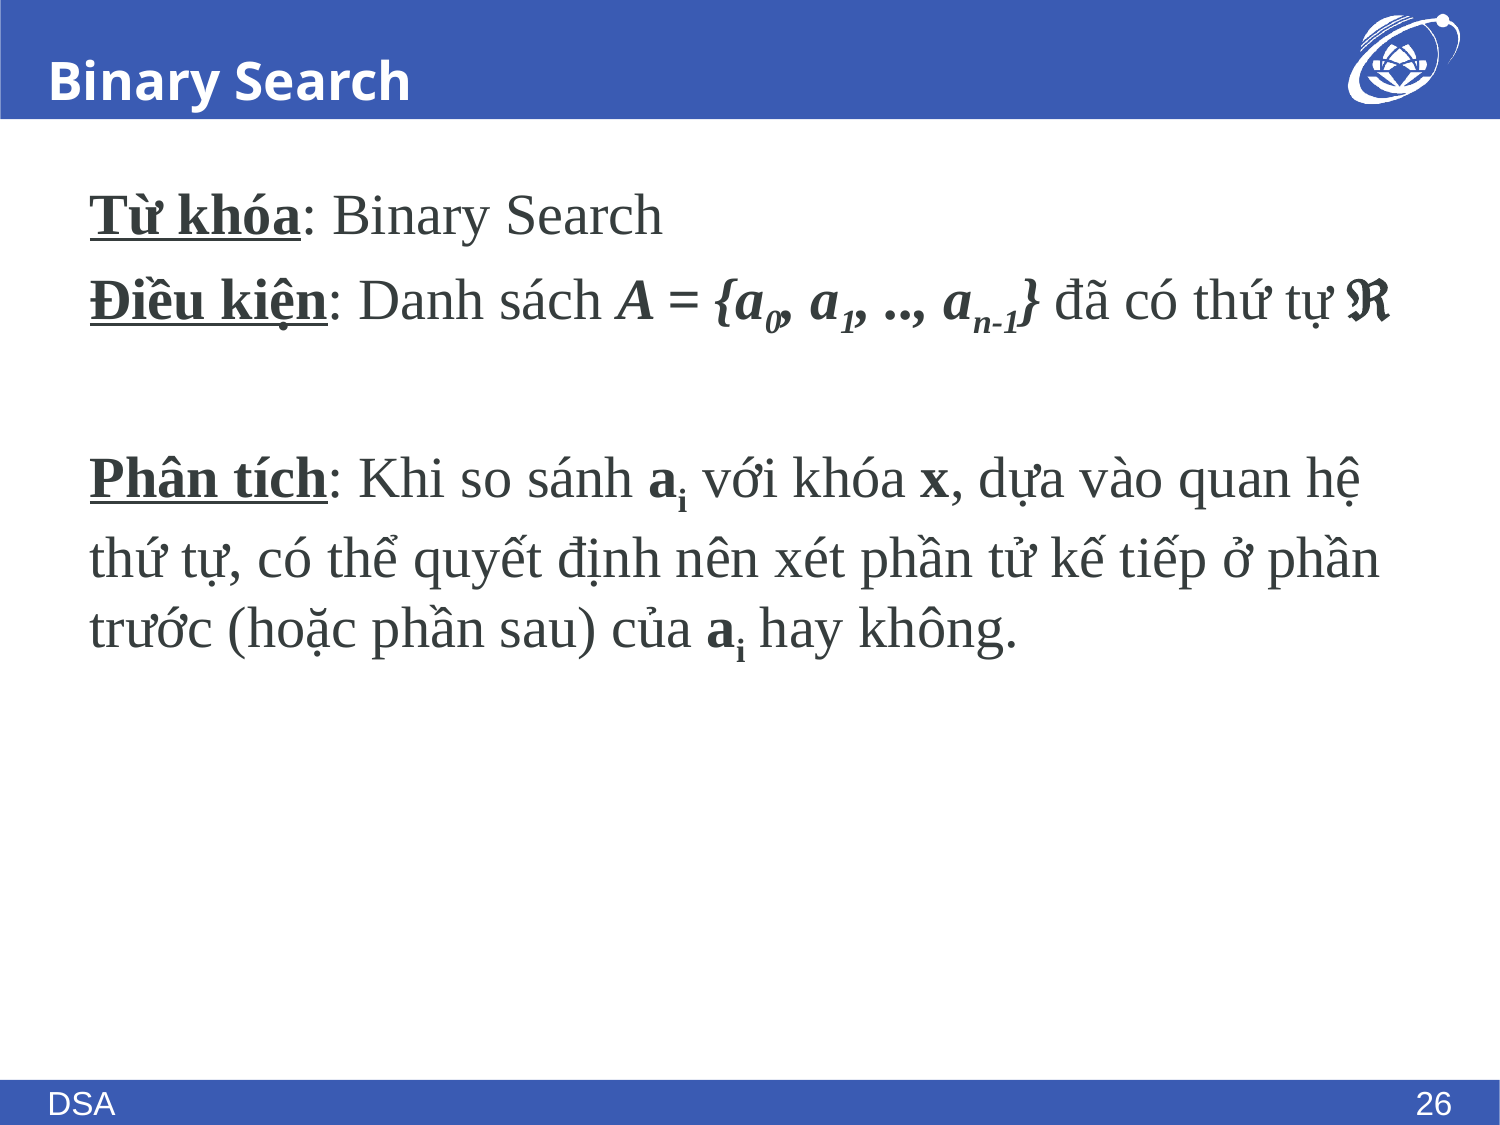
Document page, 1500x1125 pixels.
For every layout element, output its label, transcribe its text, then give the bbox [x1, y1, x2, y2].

title Binary Search [32, 0, 1468, 120]
footer DSA [32, 1083, 1271, 1122]
slide_number 26 [1388, 1083, 1468, 1122]
text_box Từ khóa: Binary Search Điều kiện: Danh sách A = {a0, a1, .., an-1} đã có thứ tự  Phân tích: Khi so sánh ai với khóa x, dựa vào quan hệ thứ tự, có thể quyết định nên xét phần tử kế tiếp ở phần trước (hoặc phần sau) của ai hay không. [74, 168, 1425, 957]
